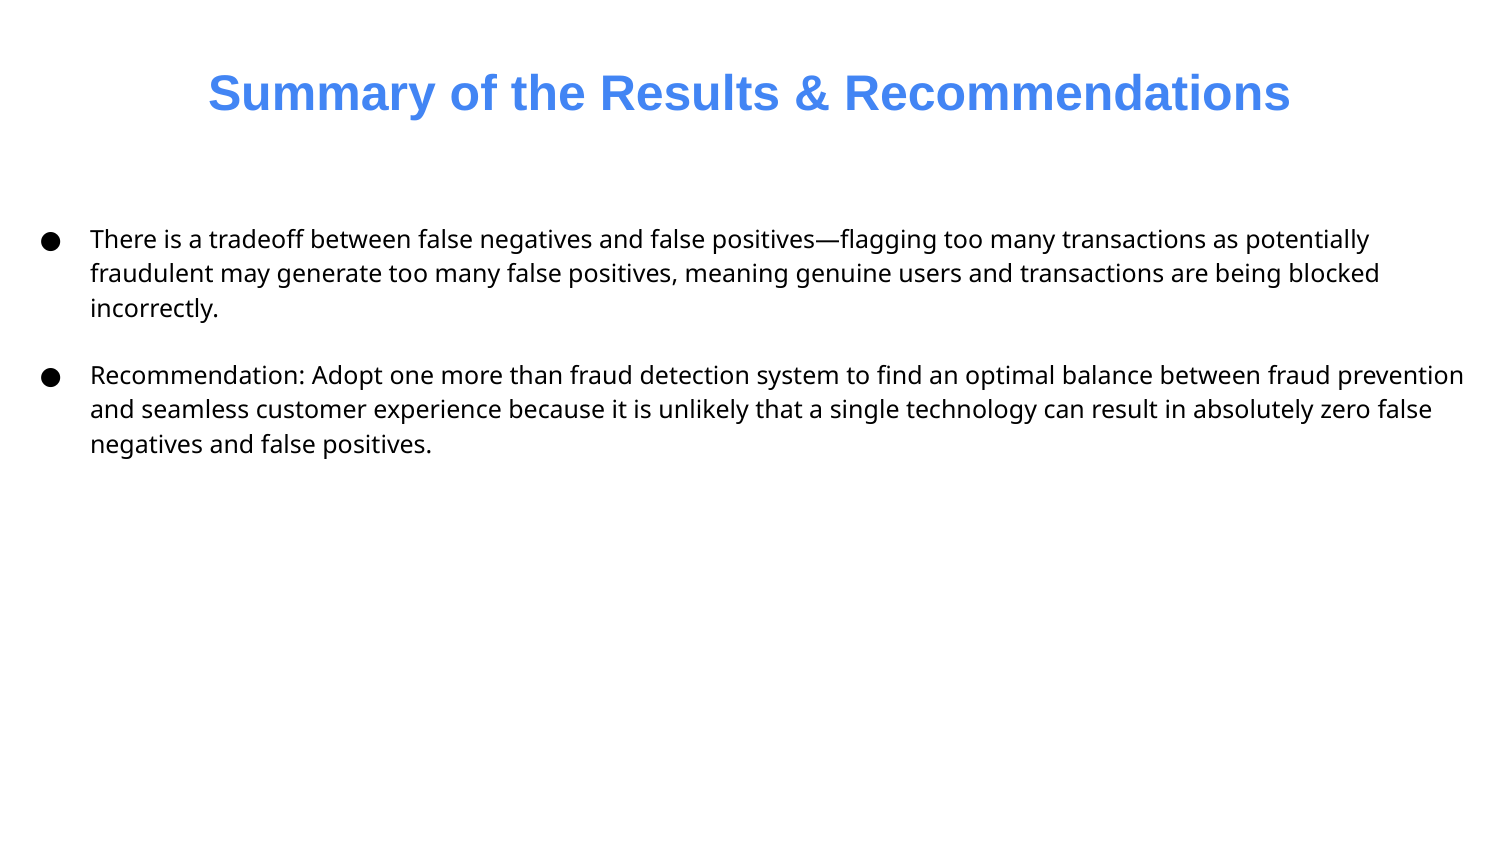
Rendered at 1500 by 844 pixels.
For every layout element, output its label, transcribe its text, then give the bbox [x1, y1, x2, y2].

title Summary of the Results & Recommendations [0, 0, 1500, 137]
subtitle There is a tradeoff between false negatives and false positives—flagging too many transactions as potentially fraudulent may generate too many false positives, meaning genuine users and transactions are being blocked incorrectly. Recommendation: Adopt one more than fraud detection system to find an optimal balance between fraud prevention and seamless customer experience because it is unlikely that a single technology can result in absolutely zero false negatives and false positives. [0, 207, 1500, 844]
